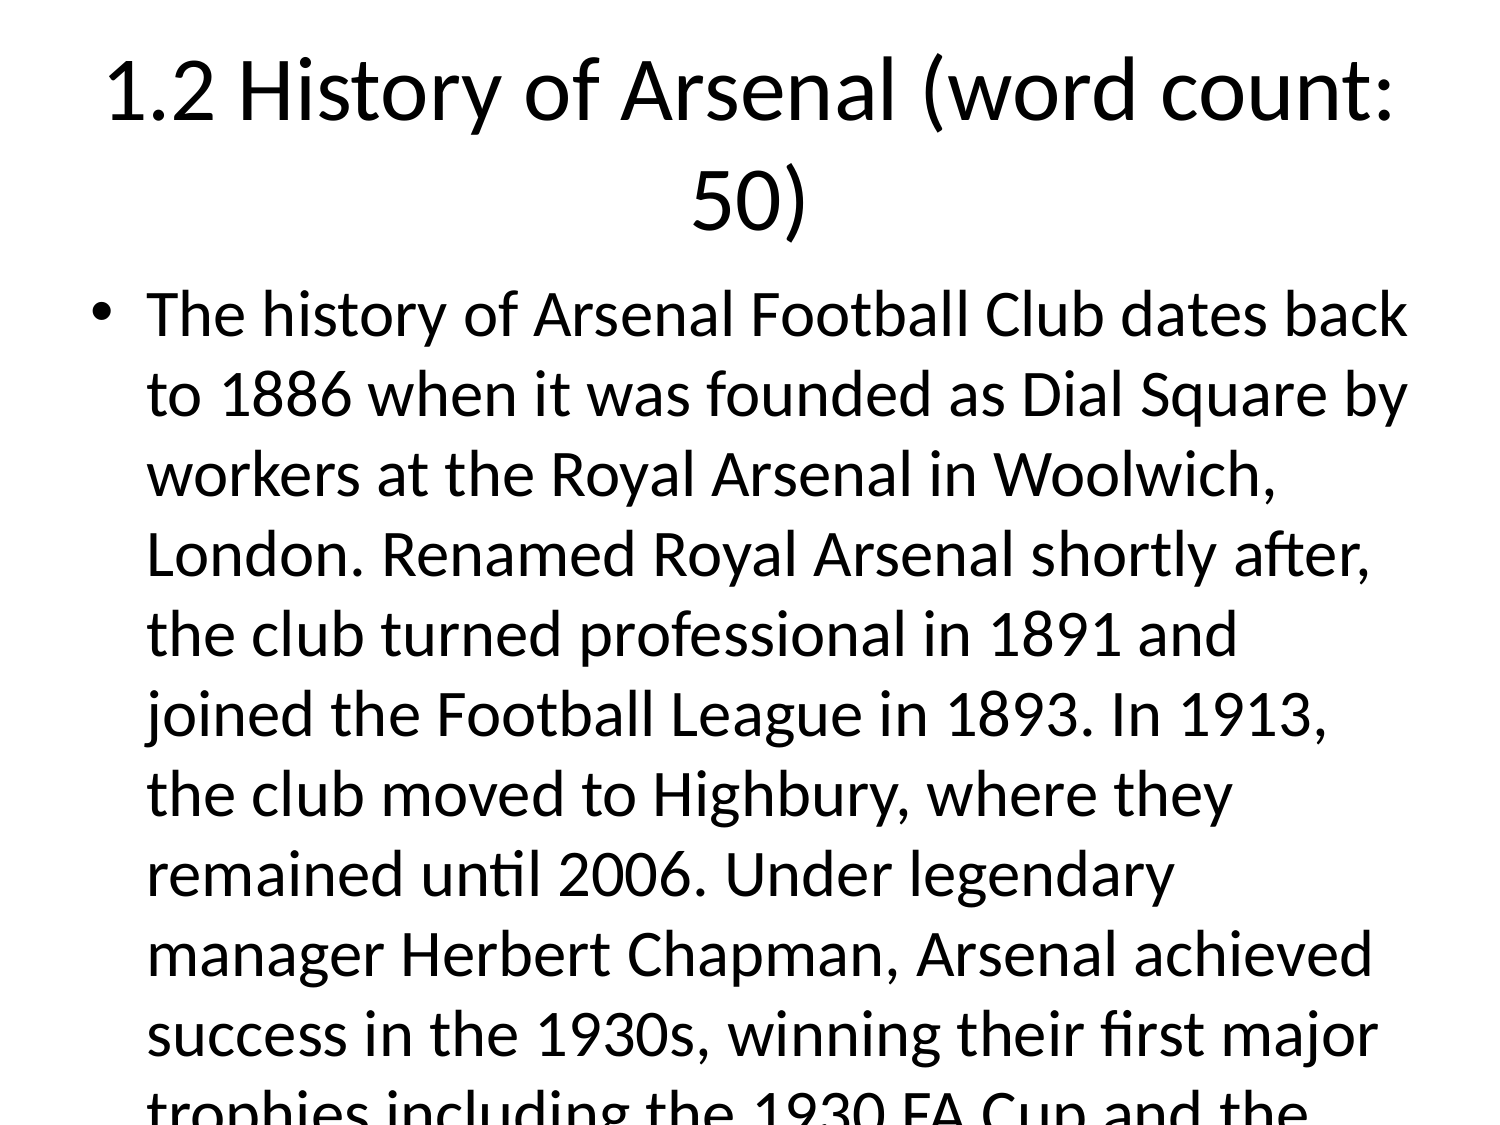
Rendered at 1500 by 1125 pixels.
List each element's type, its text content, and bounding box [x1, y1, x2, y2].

title 1.2 History of Arsenal (word count: 50) [75, 45, 1425, 233]
list The history of Arsenal Football Club dates back to 1886 when it was founded as Dial Square by workers at the Royal Arsenal in Woolwich, London. Renamed Royal Arsenal shortly after, the club turned professional in 1891 and joined the Football League in 1893. In 1913, the club moved to Highbury, where they remained until 2006. Under legendary manager Herbert Chapman, Arsenal achieved success in the 1930s, winning their first major trophies including the 1930 FA Cup and the 1931 and 1933 league titles. Post-World War II, Arsenal enjoyed further success under manager Bertie Mee, winning the league title in 1971 and FA Cup in 1971 and 1979. The appointment of George Graham in 1986 marked a dominant period for the club, with league titles in 1989 and 1991, as well as the Cup Winners' Cup in 1994. French manager Arsène Wenger took charge in 1996 and led Arsenal to unprecedented success, including three Premier League titles in 1998, 2002, and 2004, as well as seven FA Cup triumphs. In 2006, the club moved to the Emirates Stadium, where they continue to compete at the highest level of English football. [75, 262, 1425, 1005]
